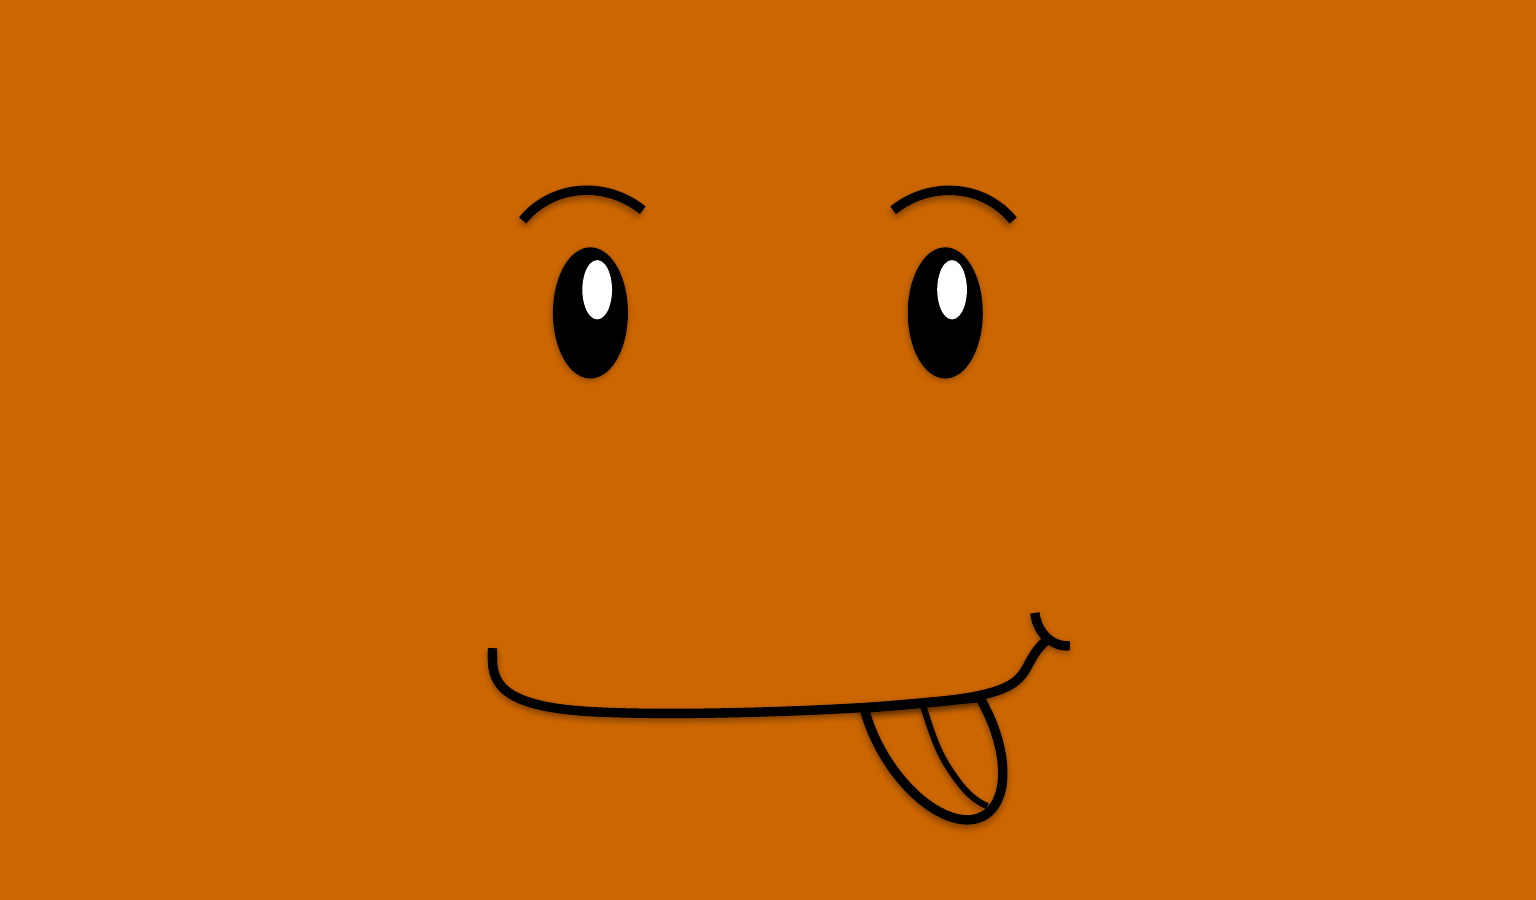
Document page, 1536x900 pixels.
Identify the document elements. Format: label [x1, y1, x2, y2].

text_box [503, 191, 1033, 359]
text_box [552, 367, 984, 379]
text_box [492, 572, 1098, 830]
